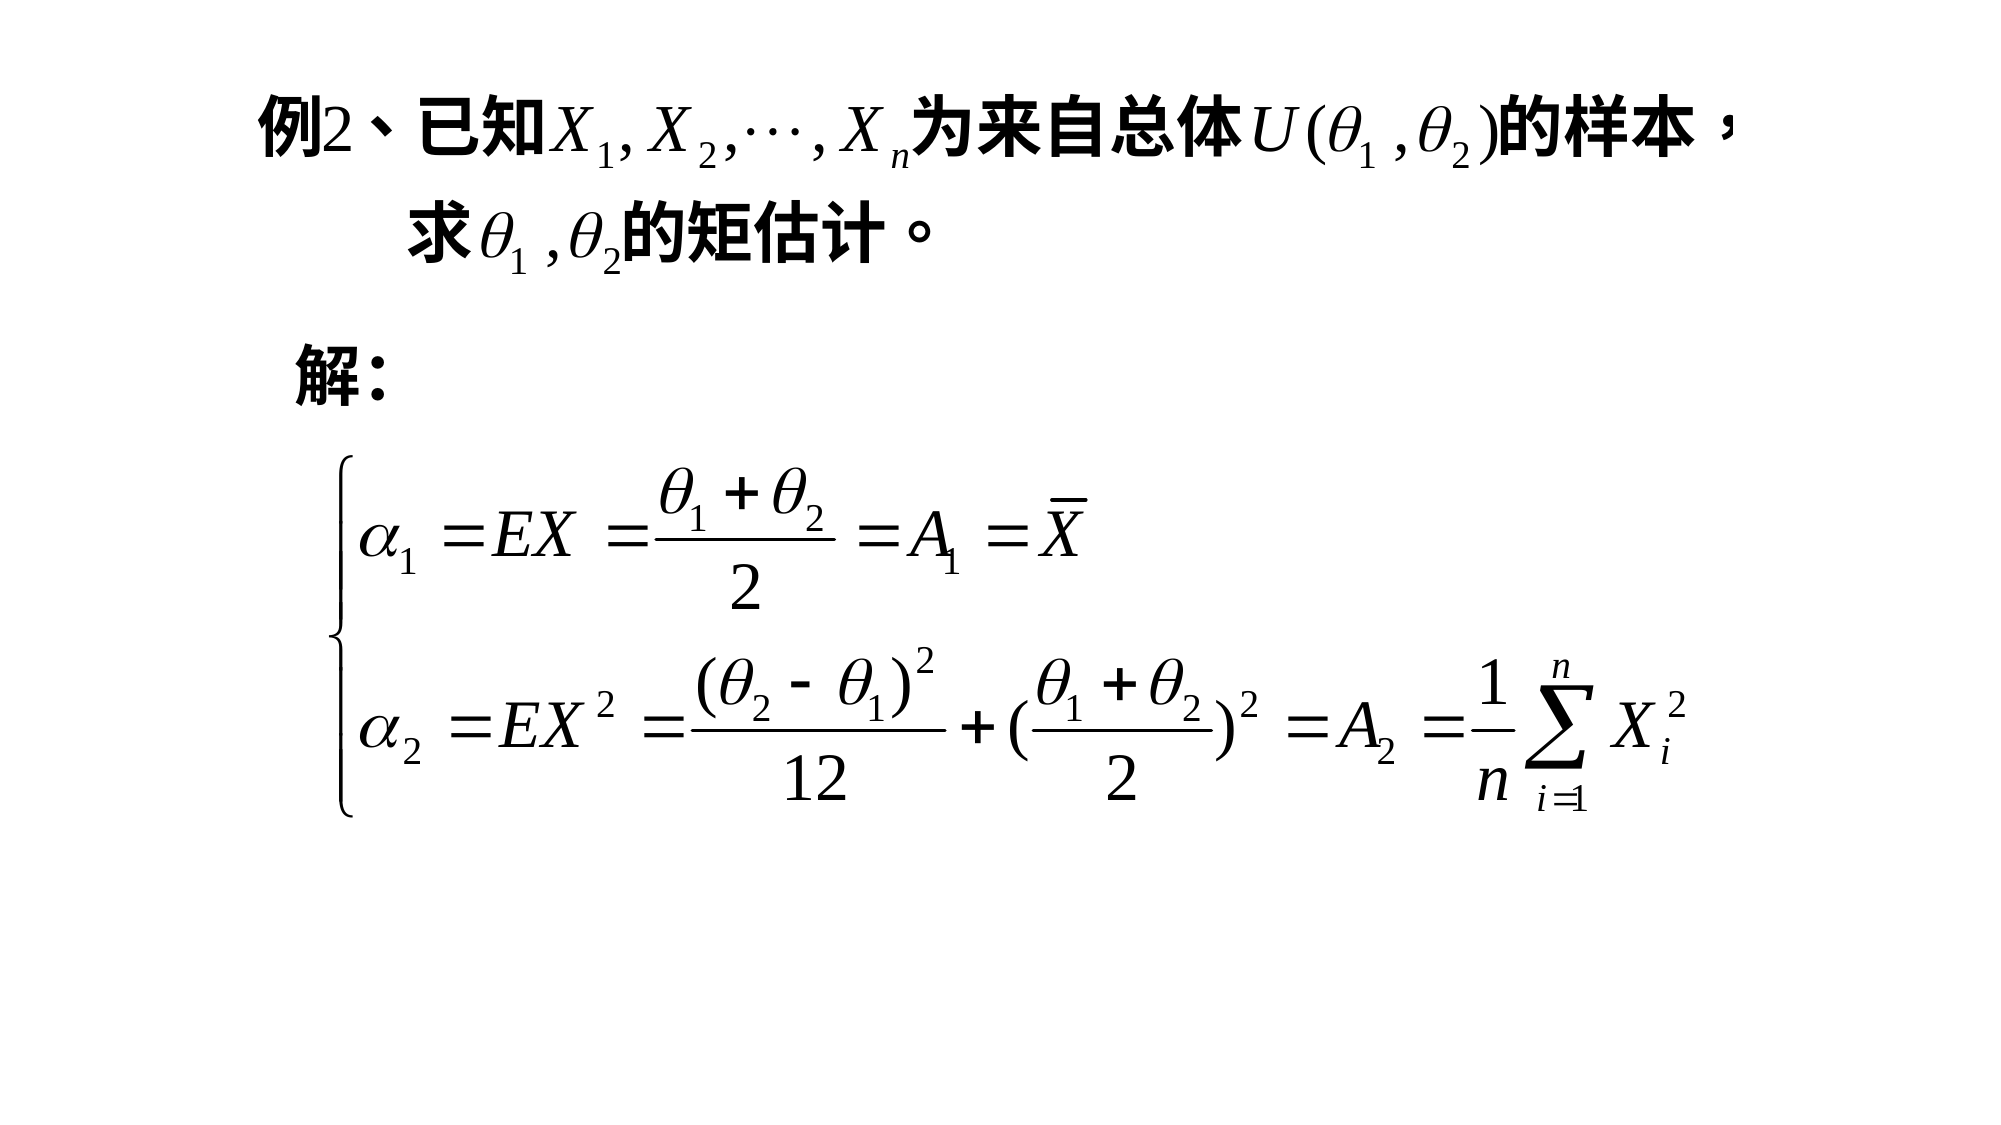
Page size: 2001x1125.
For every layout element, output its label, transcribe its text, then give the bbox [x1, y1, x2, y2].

text_box 解： [279, 326, 444, 421]
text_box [314, 443, 1703, 830]
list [249, 77, 1733, 292]
